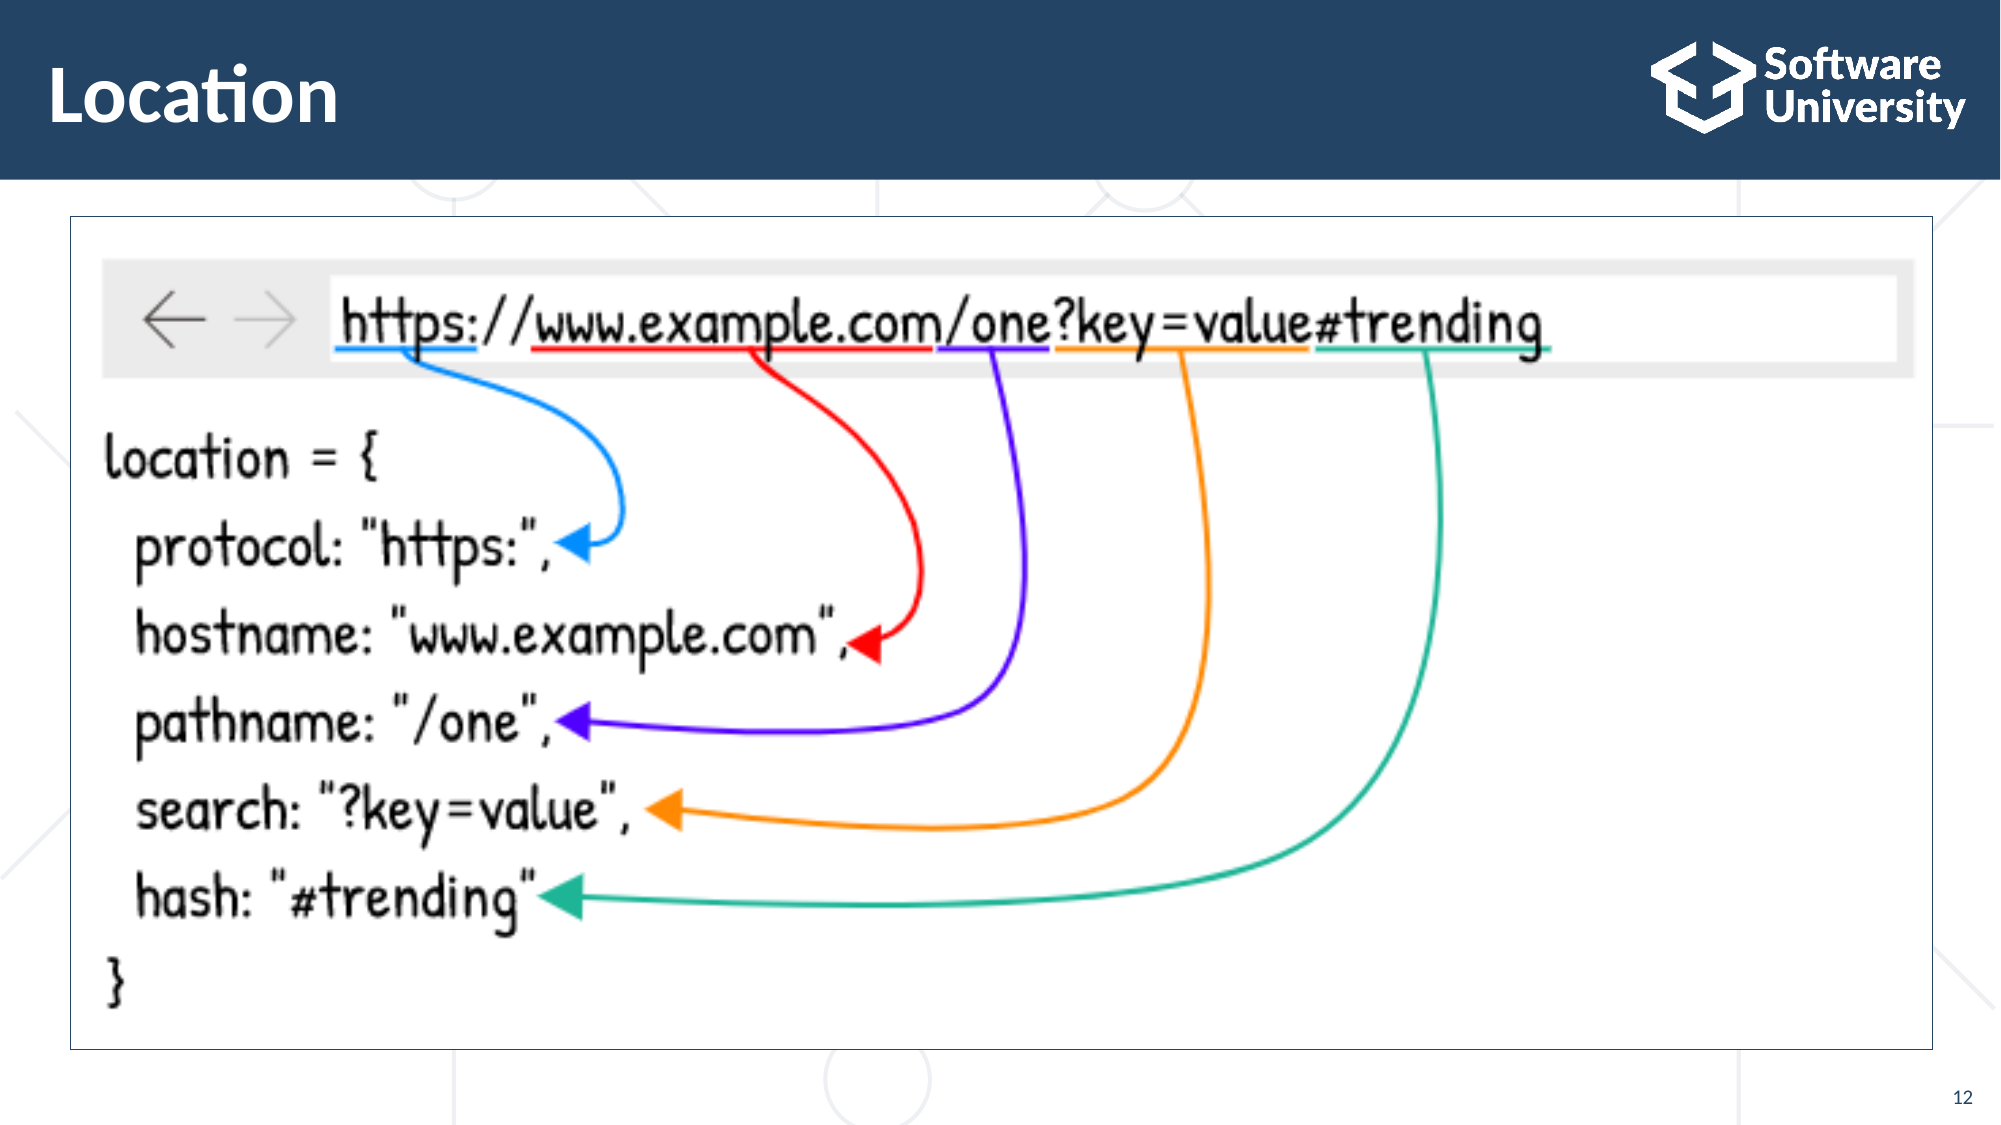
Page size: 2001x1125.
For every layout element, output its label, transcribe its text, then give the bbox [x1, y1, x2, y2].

slide_number 12 [1927, 1067, 1989, 1117]
title Location [31, 16, 1625, 162]
picture [70, 215, 1933, 1050]
picture [1651, 41, 1966, 134]
